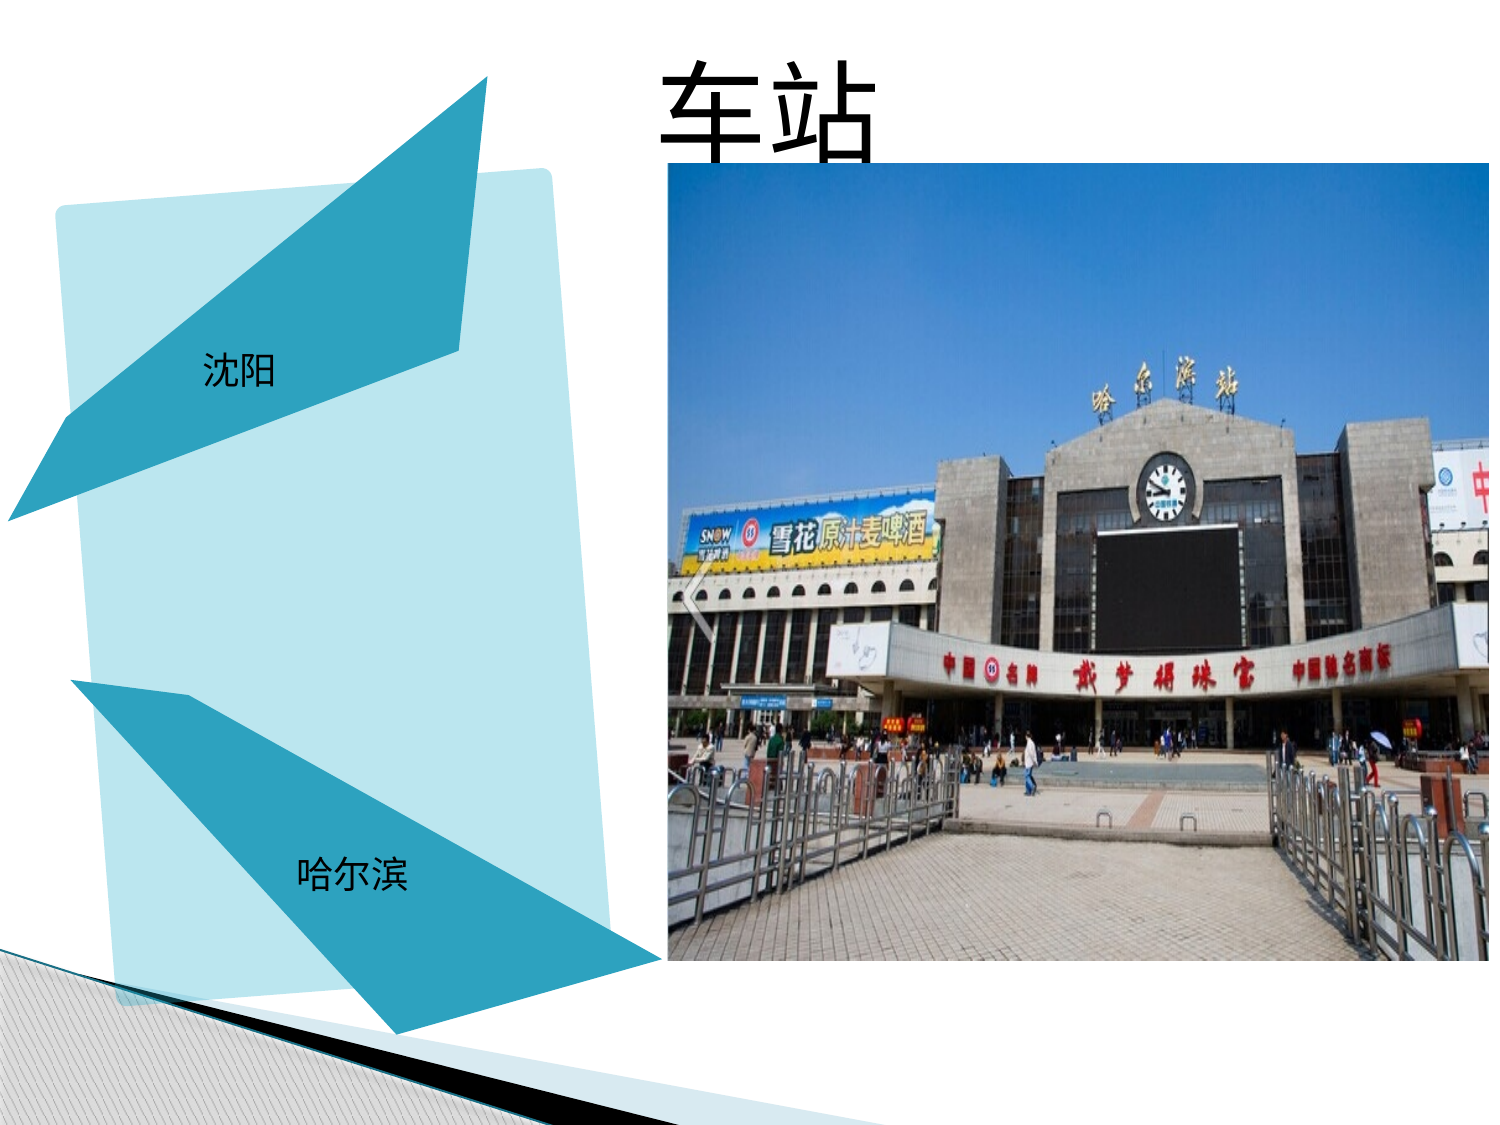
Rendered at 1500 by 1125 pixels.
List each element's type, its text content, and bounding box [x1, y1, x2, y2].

text_box 哈尔滨 [281, 843, 469, 904]
text_box 车站 [585, 35, 950, 185]
picture [667, 163, 1489, 962]
text_box [7, 76, 488, 522]
text_box [55, 182, 355, 413]
text_box [77, 168, 611, 930]
text_box [93, 706, 353, 1007]
text_box 沈阳 [187, 339, 364, 400]
text_box [70, 679, 661, 1035]
